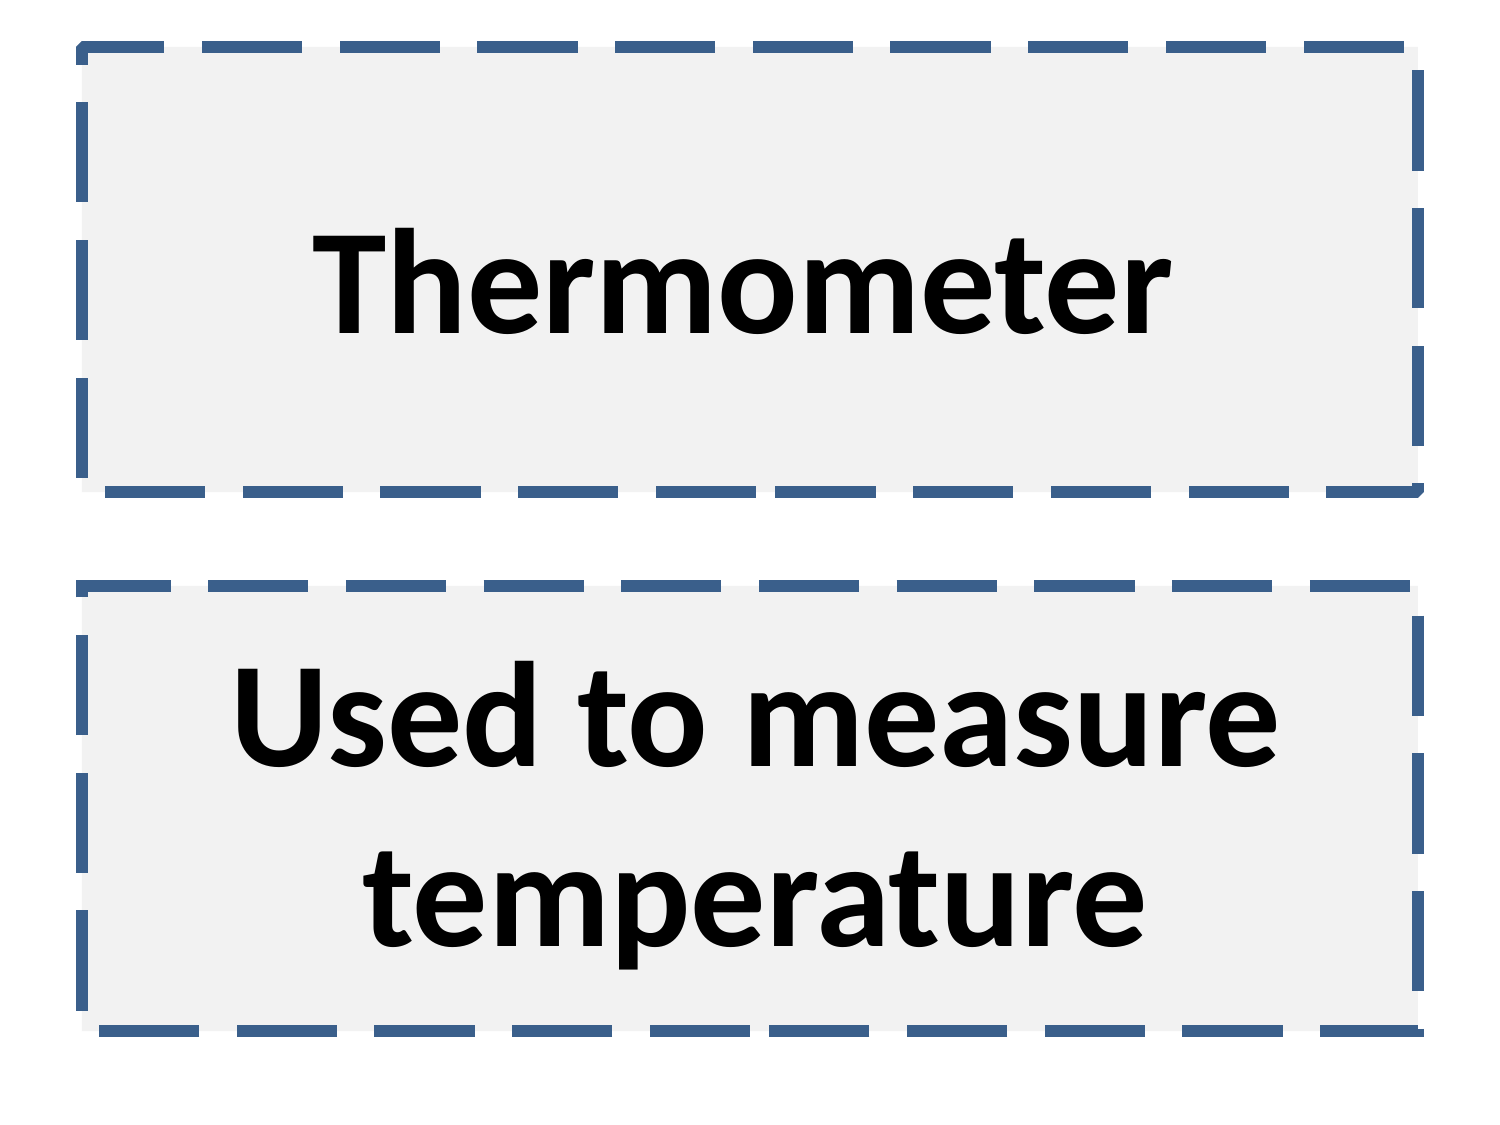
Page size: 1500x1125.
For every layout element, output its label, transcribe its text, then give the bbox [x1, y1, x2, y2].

text_box [80, 584, 1420, 1033]
text_box Used to measure temperature [105, 609, 1407, 985]
text_box Thermometer [297, 175, 1190, 371]
text_box [80, 45, 1420, 494]
